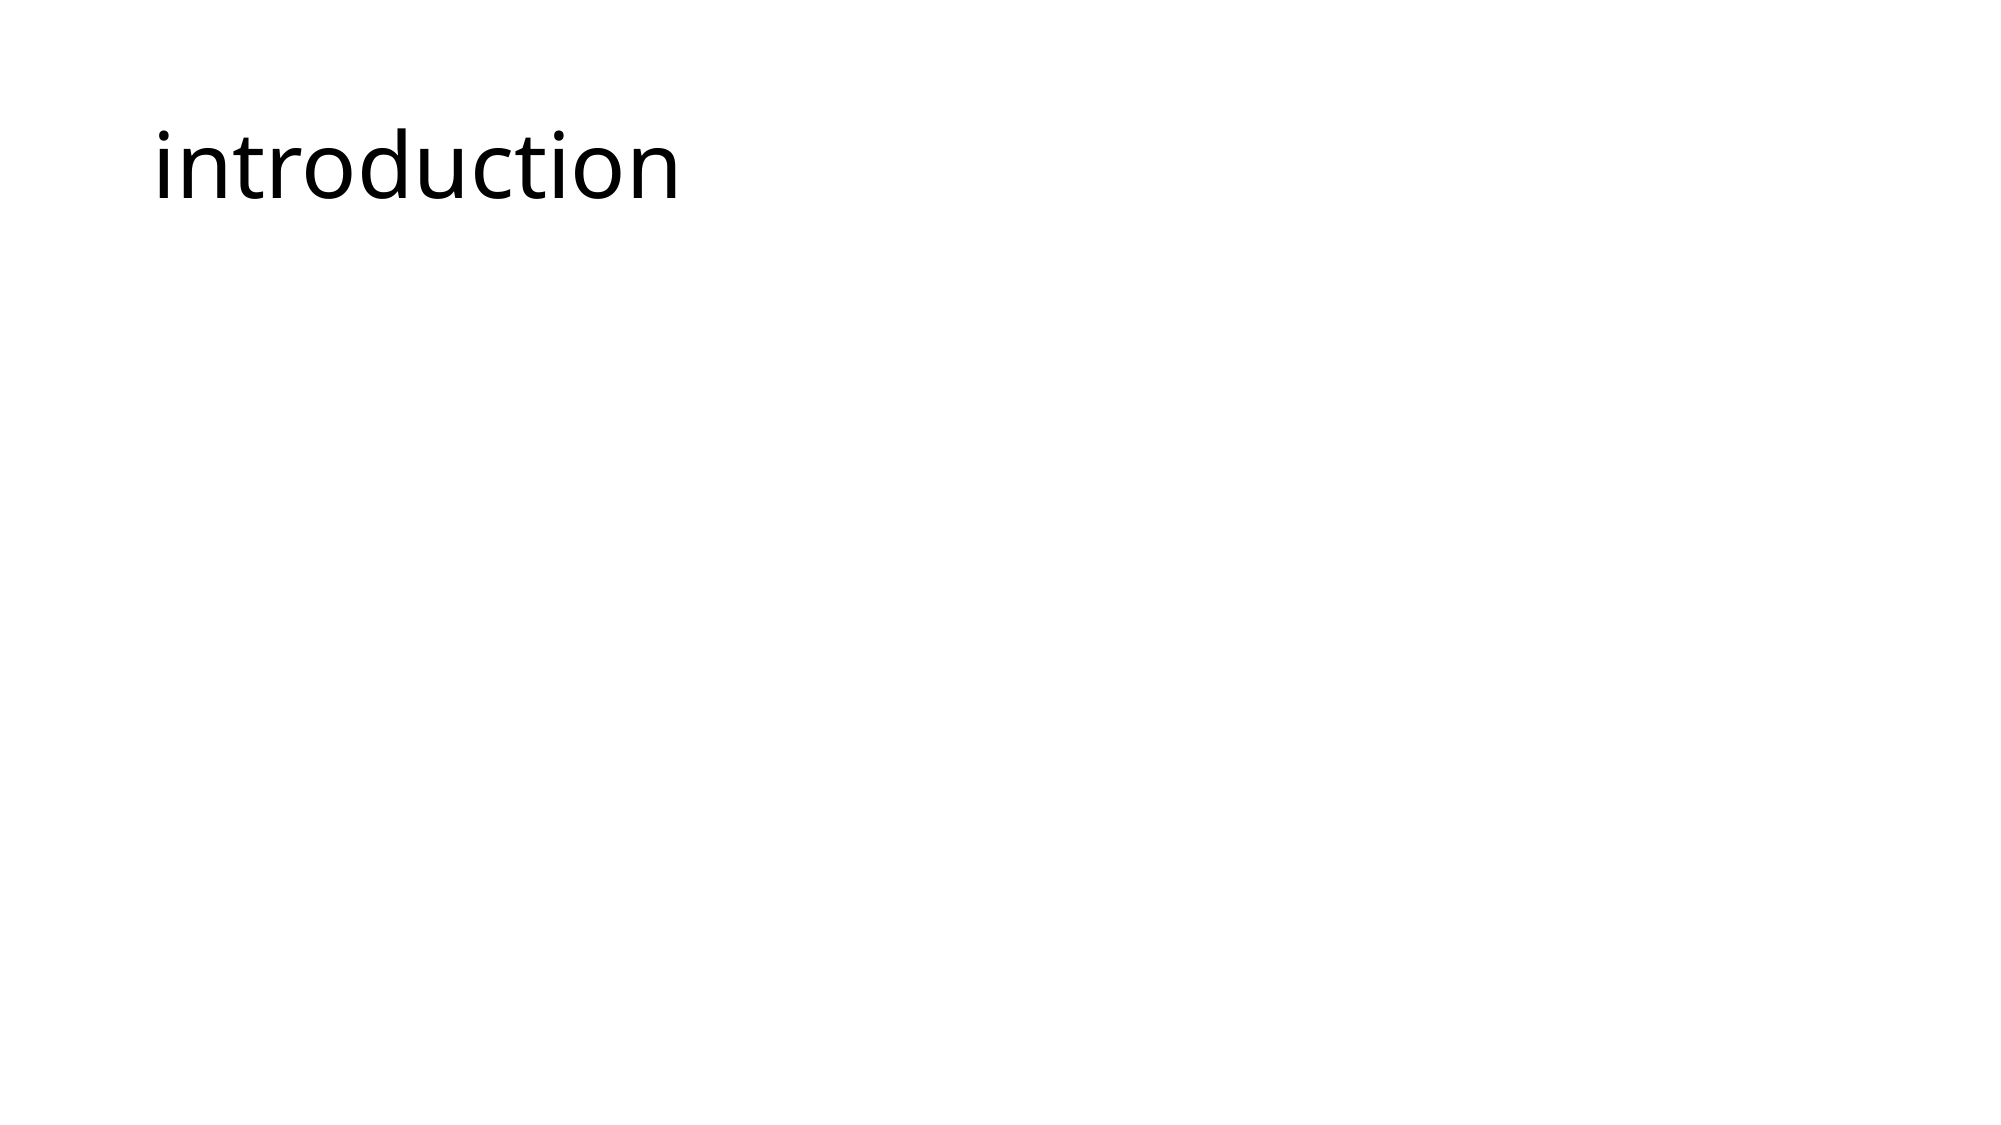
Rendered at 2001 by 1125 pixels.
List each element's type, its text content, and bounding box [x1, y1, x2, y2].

title introduction [137, 59, 1863, 278]
